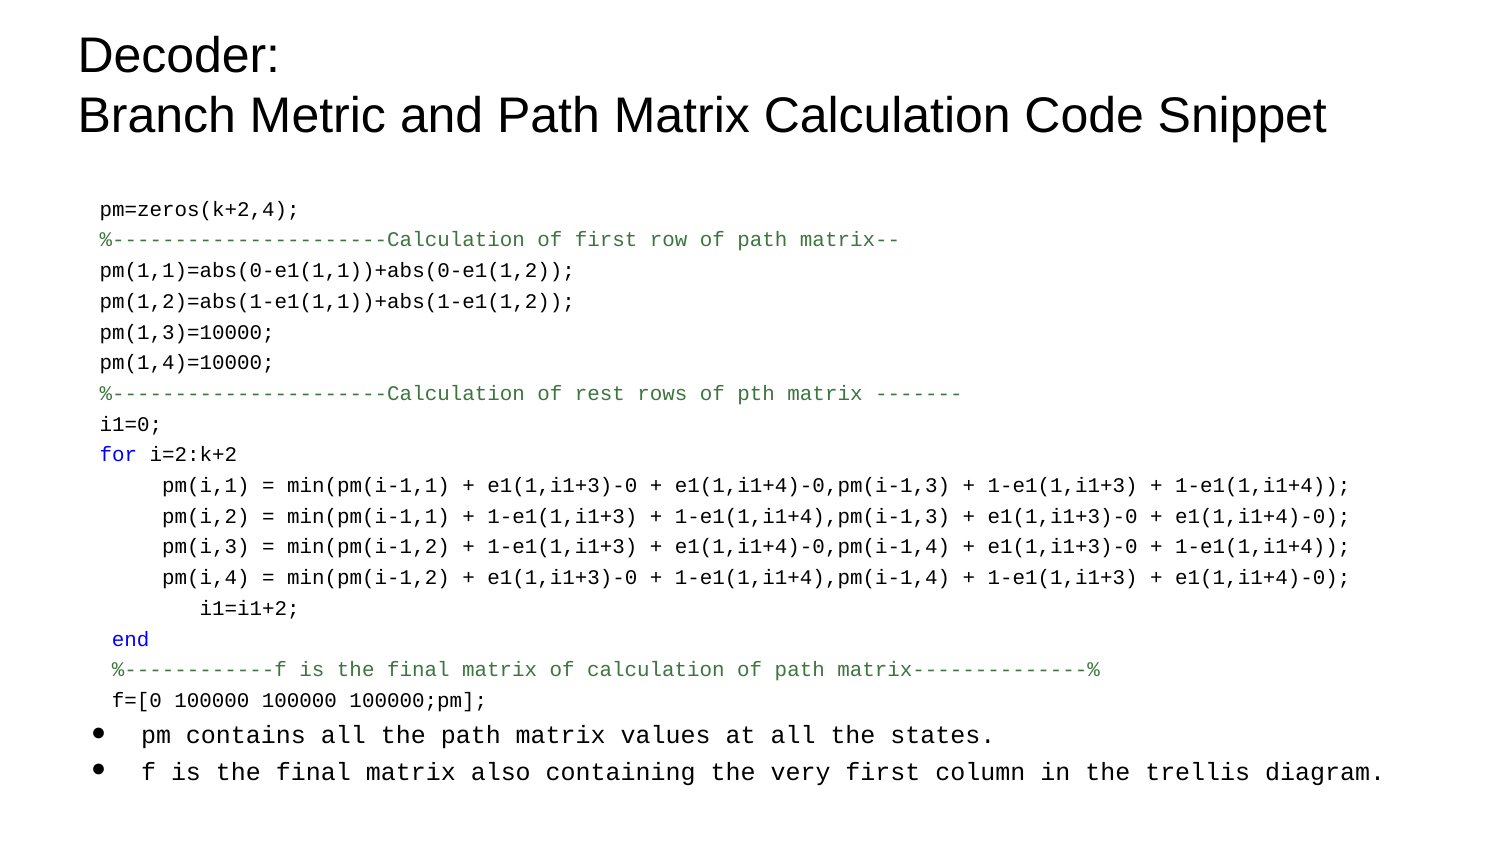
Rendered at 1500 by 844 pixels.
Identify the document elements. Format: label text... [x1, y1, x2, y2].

title Decoder: Branch Metric and Path Matrix Calculation Code Snippet [62, 7, 1461, 155]
list pm=zeros(k+2,4); %----------------------Calculation of first row of path matrix-- pm(1,1)=abs(0-e1(1,1))+abs(0-e1(1,2)); pm(1,2)=abs(1-e1(1,1))+abs(1-e1(1,2)); pm(1,3)=10000; pm(1,4)=10000; %----------------------Calculation of rest rows of pth matrix ------- i1=0; for i=2:k+2 pm(i,1) = min(pm(i-1,1) + e1(1,i1+3)-0 + e1(1,i1+4)-0,pm(i-1,3) + 1-e1(1,i1+3) + 1-e1(1,i1+4)); pm(i,2) = min(pm(i-1,1) + 1-e1(1,i1+3) + 1-e1(1,i1+4),pm(i-1,3) + e1(1,i1+3)-0 + e1(1,i1+4)-0); pm(i,3) = min(pm(i-1,2) + 1-e1(1,i1+3) + e1(1,i1+4)-0,pm(i-1,4) + e1(1,i1+3)-0 + 1-e1(1,i1+4)); pm(i,4) = min(pm(i-1,2) + e1(1,i1+3)-0 + 1-e1(1,i1+4),pm(i-1,4) + 1-e1(1,i1+3) + e1(1,i1+4)-0); i1=i1+2; end %------------f is the final matrix of calculation of path matrix--------------% f=[0 100000 100000 100000;pm]; pm contains all the path matrix values at all the states. f is the final matrix also containing the very first column in the trellis diagram. [51, 174, 1449, 826]
